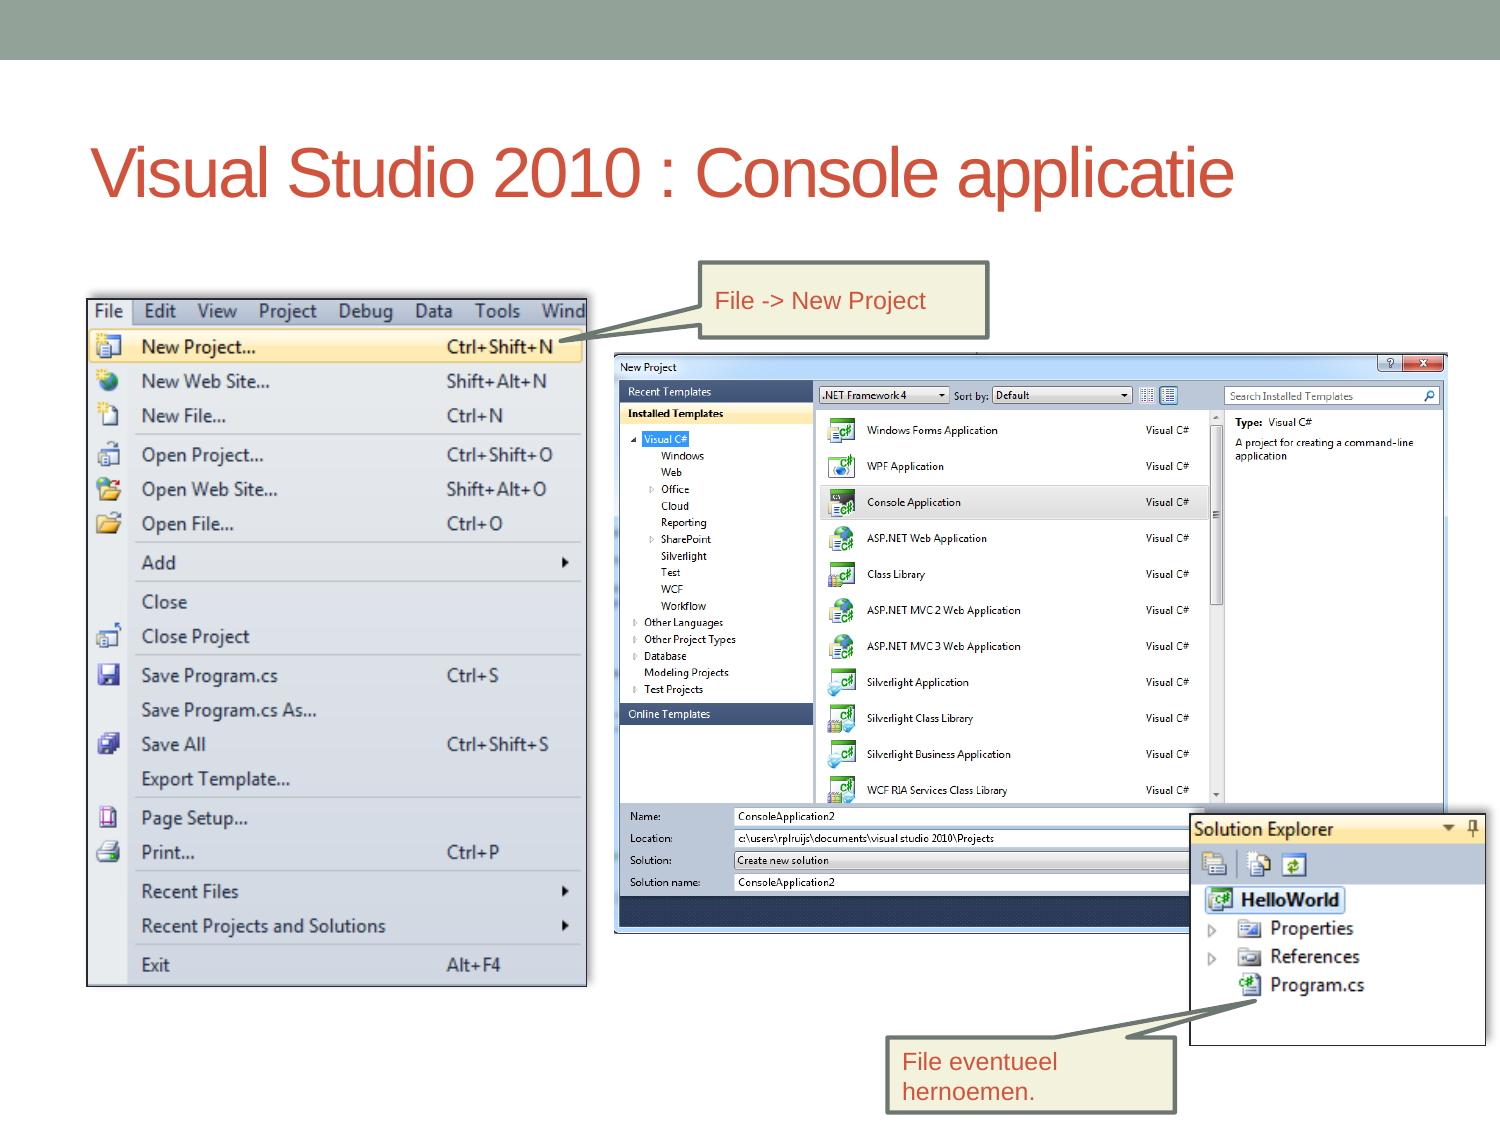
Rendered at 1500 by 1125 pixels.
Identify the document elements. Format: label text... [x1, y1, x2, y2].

picture [988, 352, 1448, 814]
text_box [87, 262, 988, 987]
title Visual Studio 2010 : Console applicatie [75, 87, 1425, 250]
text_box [887, 814, 1485, 1113]
